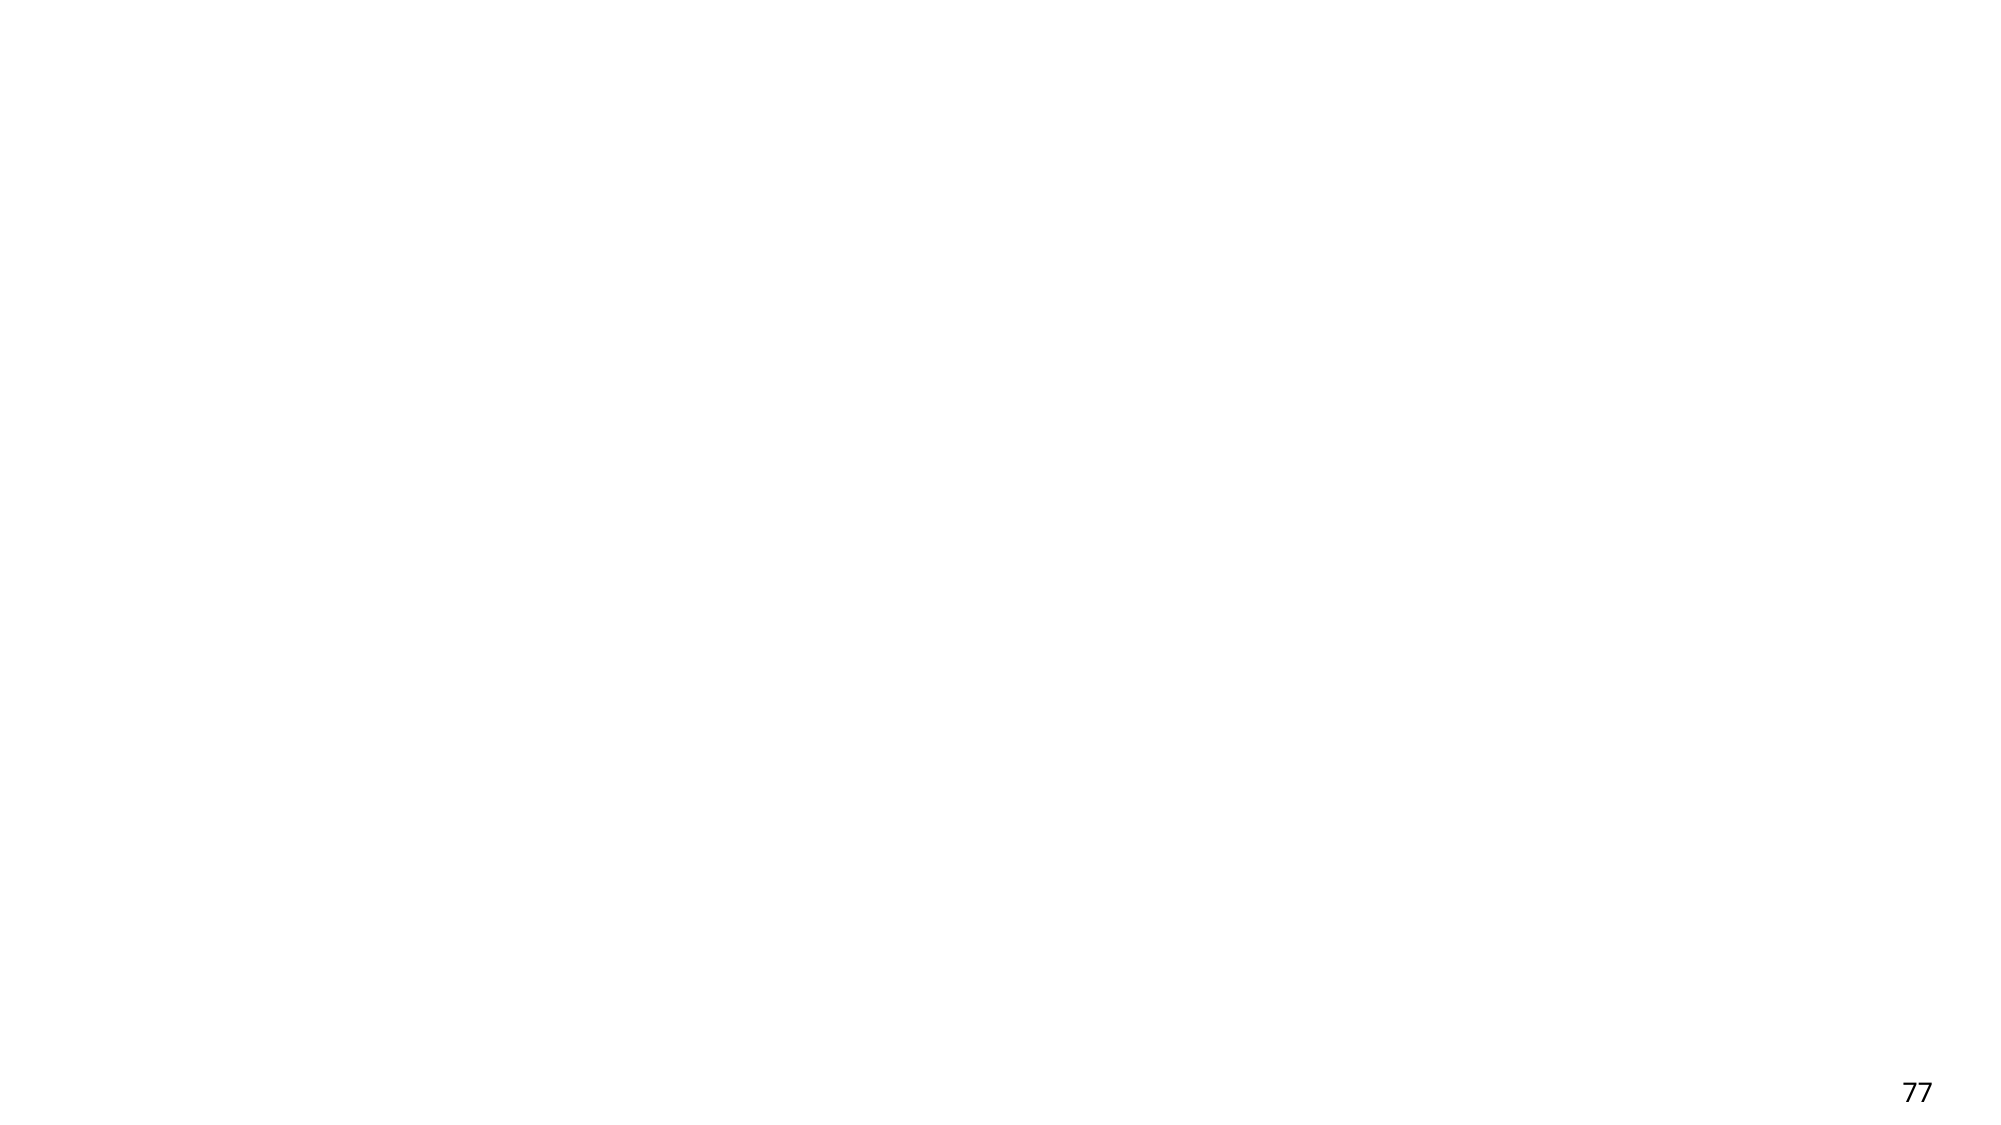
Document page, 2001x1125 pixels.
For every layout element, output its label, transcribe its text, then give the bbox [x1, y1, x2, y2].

text_box 77 [1887, 1068, 2000, 1125]
